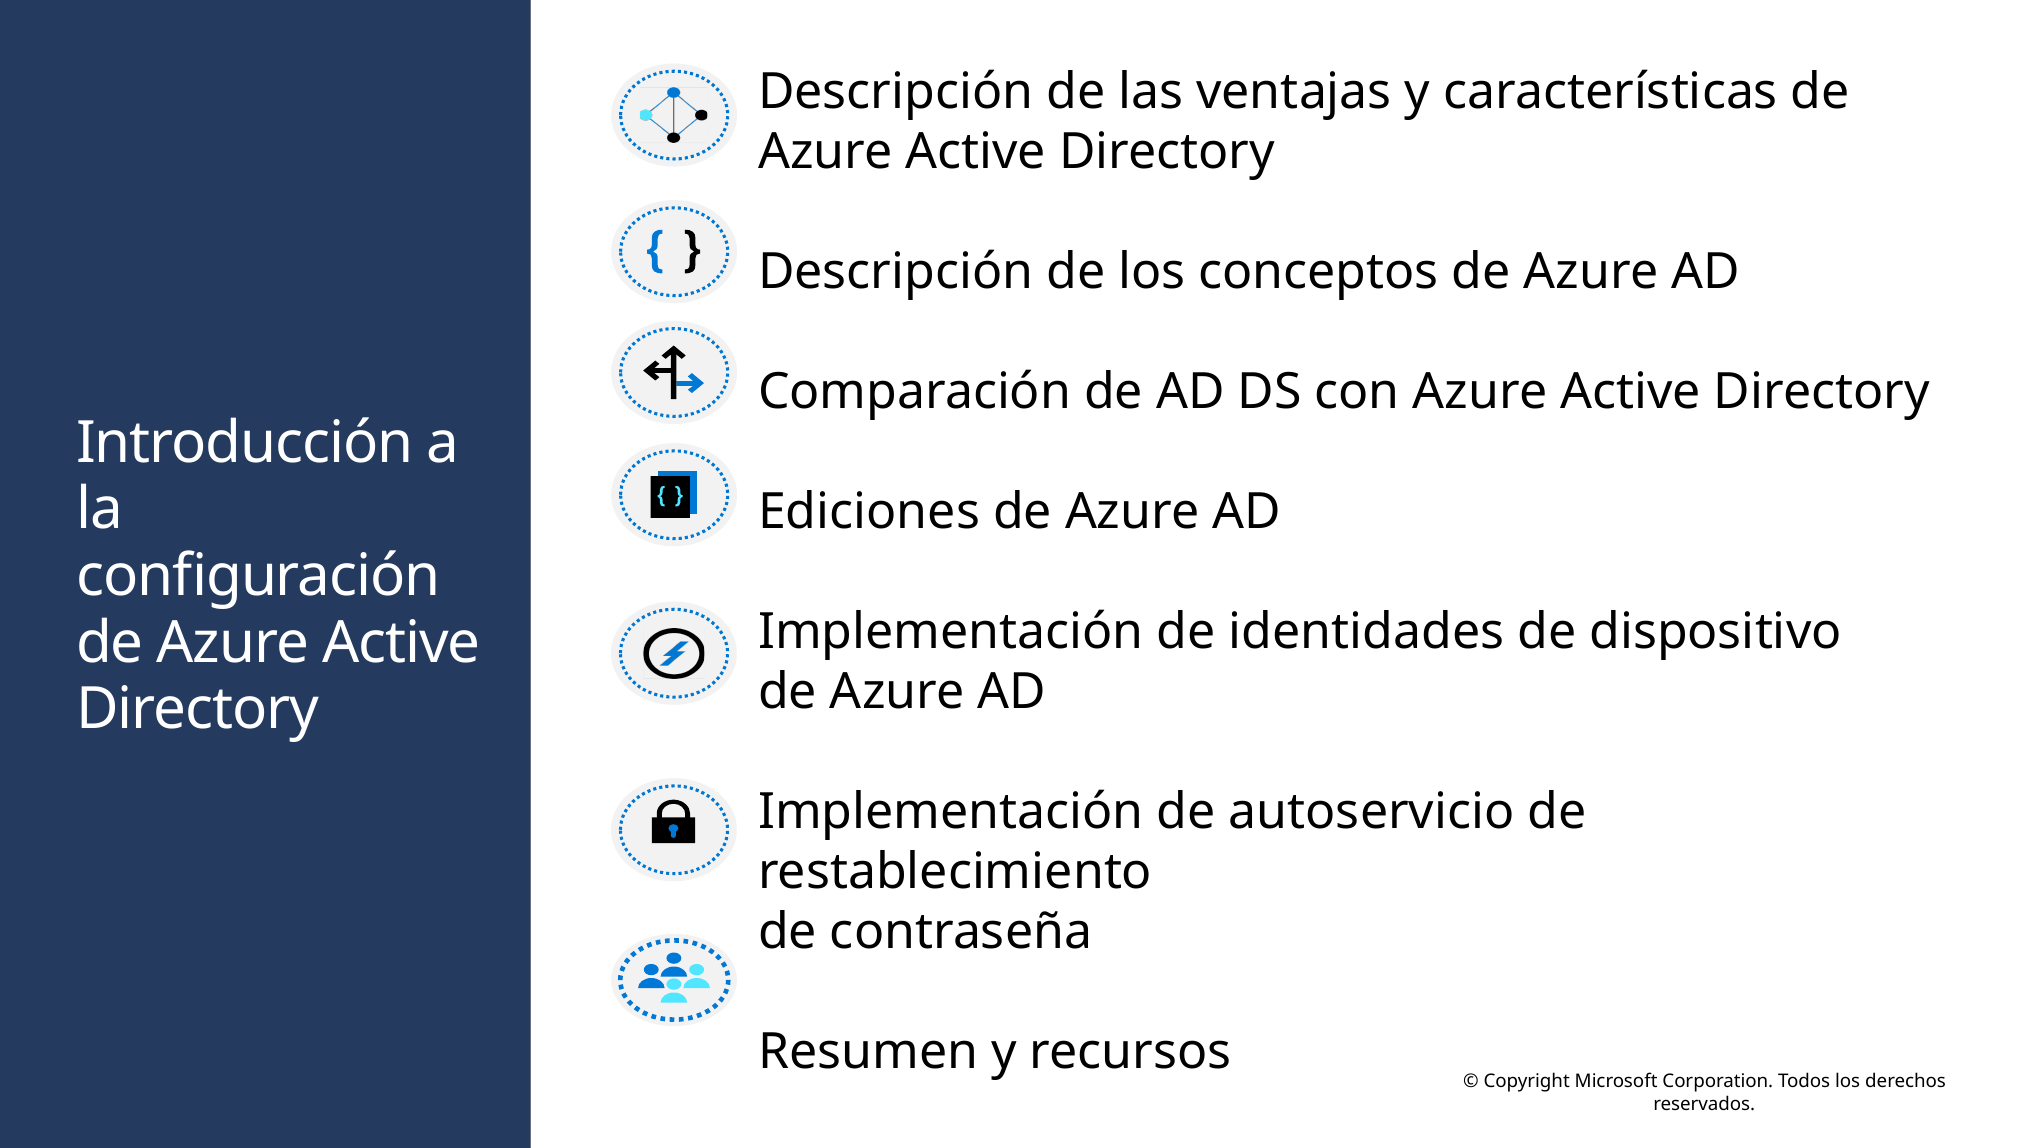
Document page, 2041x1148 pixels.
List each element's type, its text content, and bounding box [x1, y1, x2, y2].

picture [0, 0, 2041, 1148]
text_box Descripción de las ventajas y características de Azure Active Directory Descripción de los conceptos de Azure AD Comparación de AD DS con Azure Active Directory Ediciones de Azure AD Implementación de identidades de dispositivo de Azure AD Implementación de autoservicio de restablecimiento de contraseña Resumen y recursos [758, 58, 1964, 1079]
title Introducción a la configuración de Azure Active Directory [76, 439, 488, 709]
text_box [637, 952, 711, 1003]
